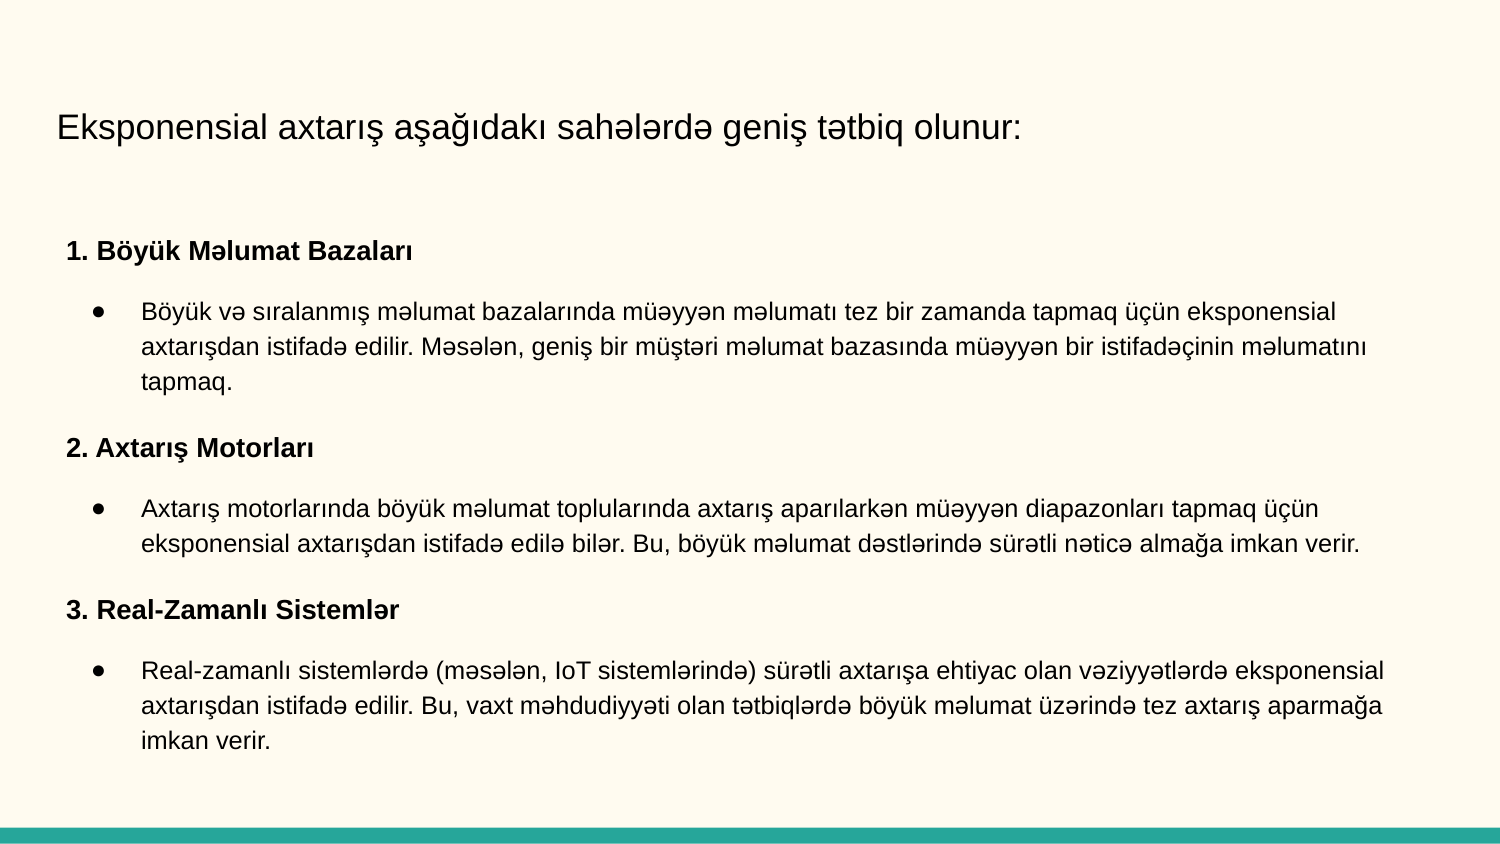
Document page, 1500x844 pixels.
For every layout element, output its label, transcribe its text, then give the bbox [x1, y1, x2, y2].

list 1. Böyük Məlumat Bazaları Böyük və sıralanmış məlumat bazalarında müəyyən məlumatı tez bir zamanda tapmaq üçün eksponensial axtarışdan istifadə edilir. Məsələn, geniş bir müştəri məlumat bazasında müəyyən bir istifadəçinin məlumatını tapmaq. 2. Axtarış Motorları Axtarış motorlarında böyük məlumat toplularında axtarış aparılarkən müəyyən diapazonları tapmaq üçün eksponensial axtarışdan istifadə edilə bilər. Bu, böyük məlumat dəstlərində sürətli nəticə almağa imkan verir. 3. Real-Zamanlı Sistemlər Real-zamanlı sistemlərdə (məsələn, IoT sistemlərində) sürətli axtarışa ehtiyac olan vəziyyətlərdə eksponensial axtarışdan istifadə edilir. Bu, vaxt məhdudiyyəti olan tətbiqlərdə böyük məlumat üzərində tez axtarış aparmağa imkan verir. [51, 212, 1449, 771]
title Eksponensial axtarış aşağıdakı sahələrdə geniş tətbiq olunur: [41, 86, 1440, 187]
